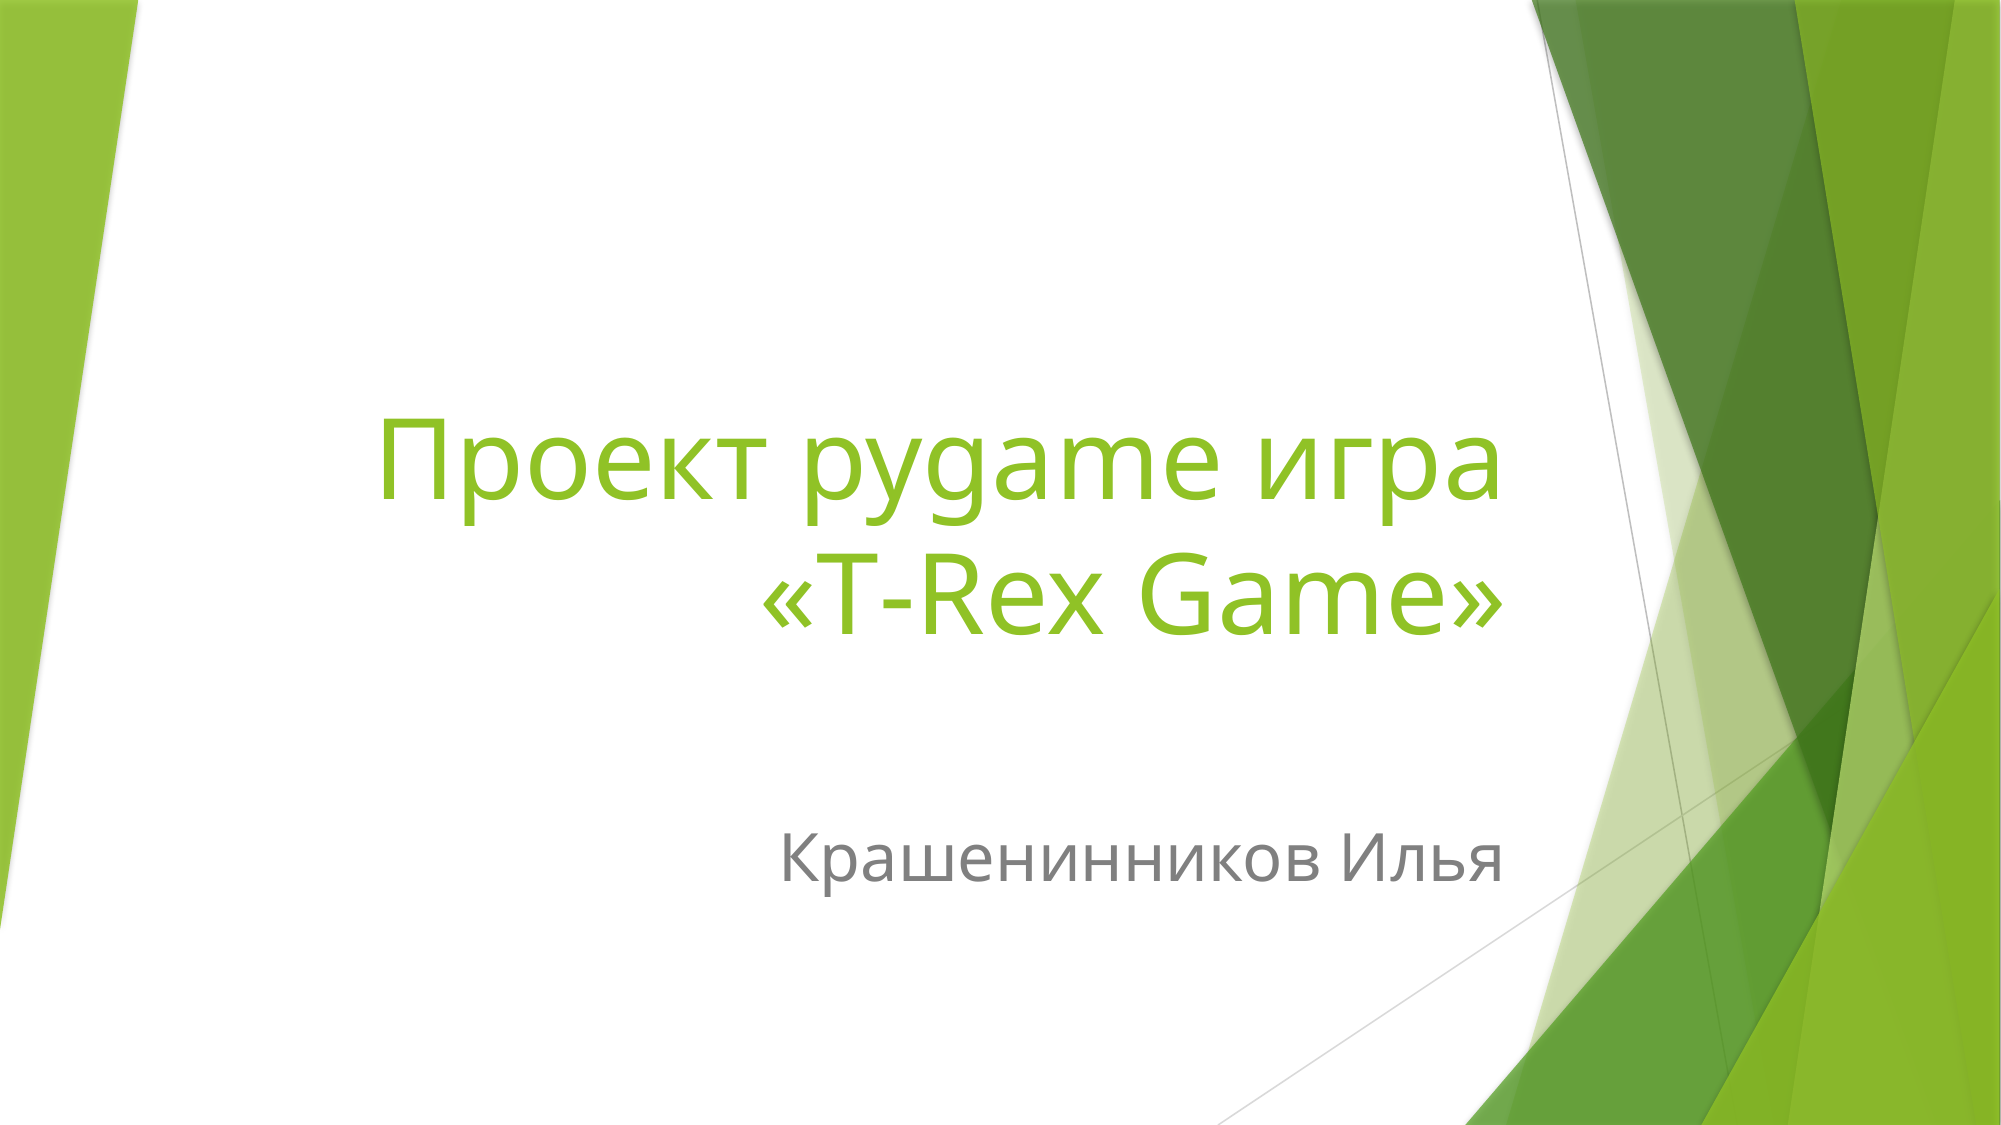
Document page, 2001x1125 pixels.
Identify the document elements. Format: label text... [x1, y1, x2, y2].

subtitle Крашенинников Илья [247, 807, 1522, 988]
title Проект pygame игра «T-Rex Game» [247, 394, 1522, 665]
